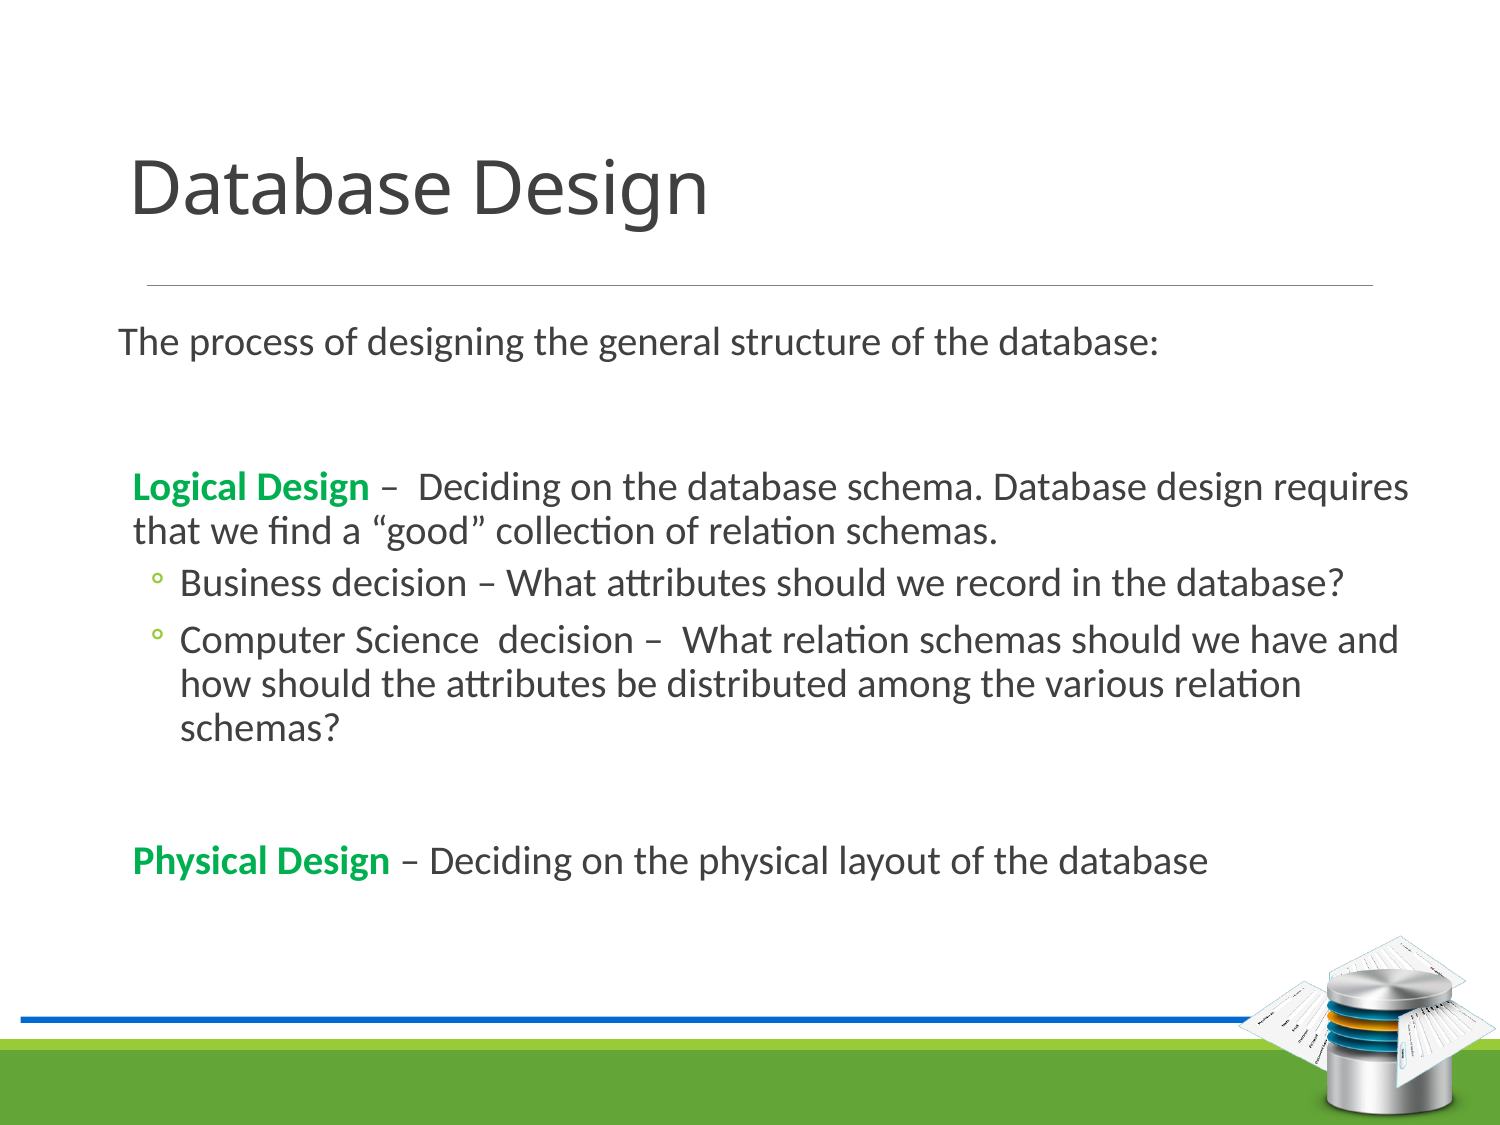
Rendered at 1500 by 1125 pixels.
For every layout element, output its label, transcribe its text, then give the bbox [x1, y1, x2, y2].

title Database Design [113, 125, 1239, 238]
picture [1237, 933, 1500, 1125]
list The process of designing the general structure of the database: Logical Design – Deciding on the database schema. Database design requires that we find a “good” collection of relation schemas. Business decision – What attributes should we record in the database? Computer Science decision – What relation schemas should we have and how should the attributes be distributed among the various relation schemas? Physical Design – Deciding on the physical layout of the database [118, 312, 1425, 1042]
